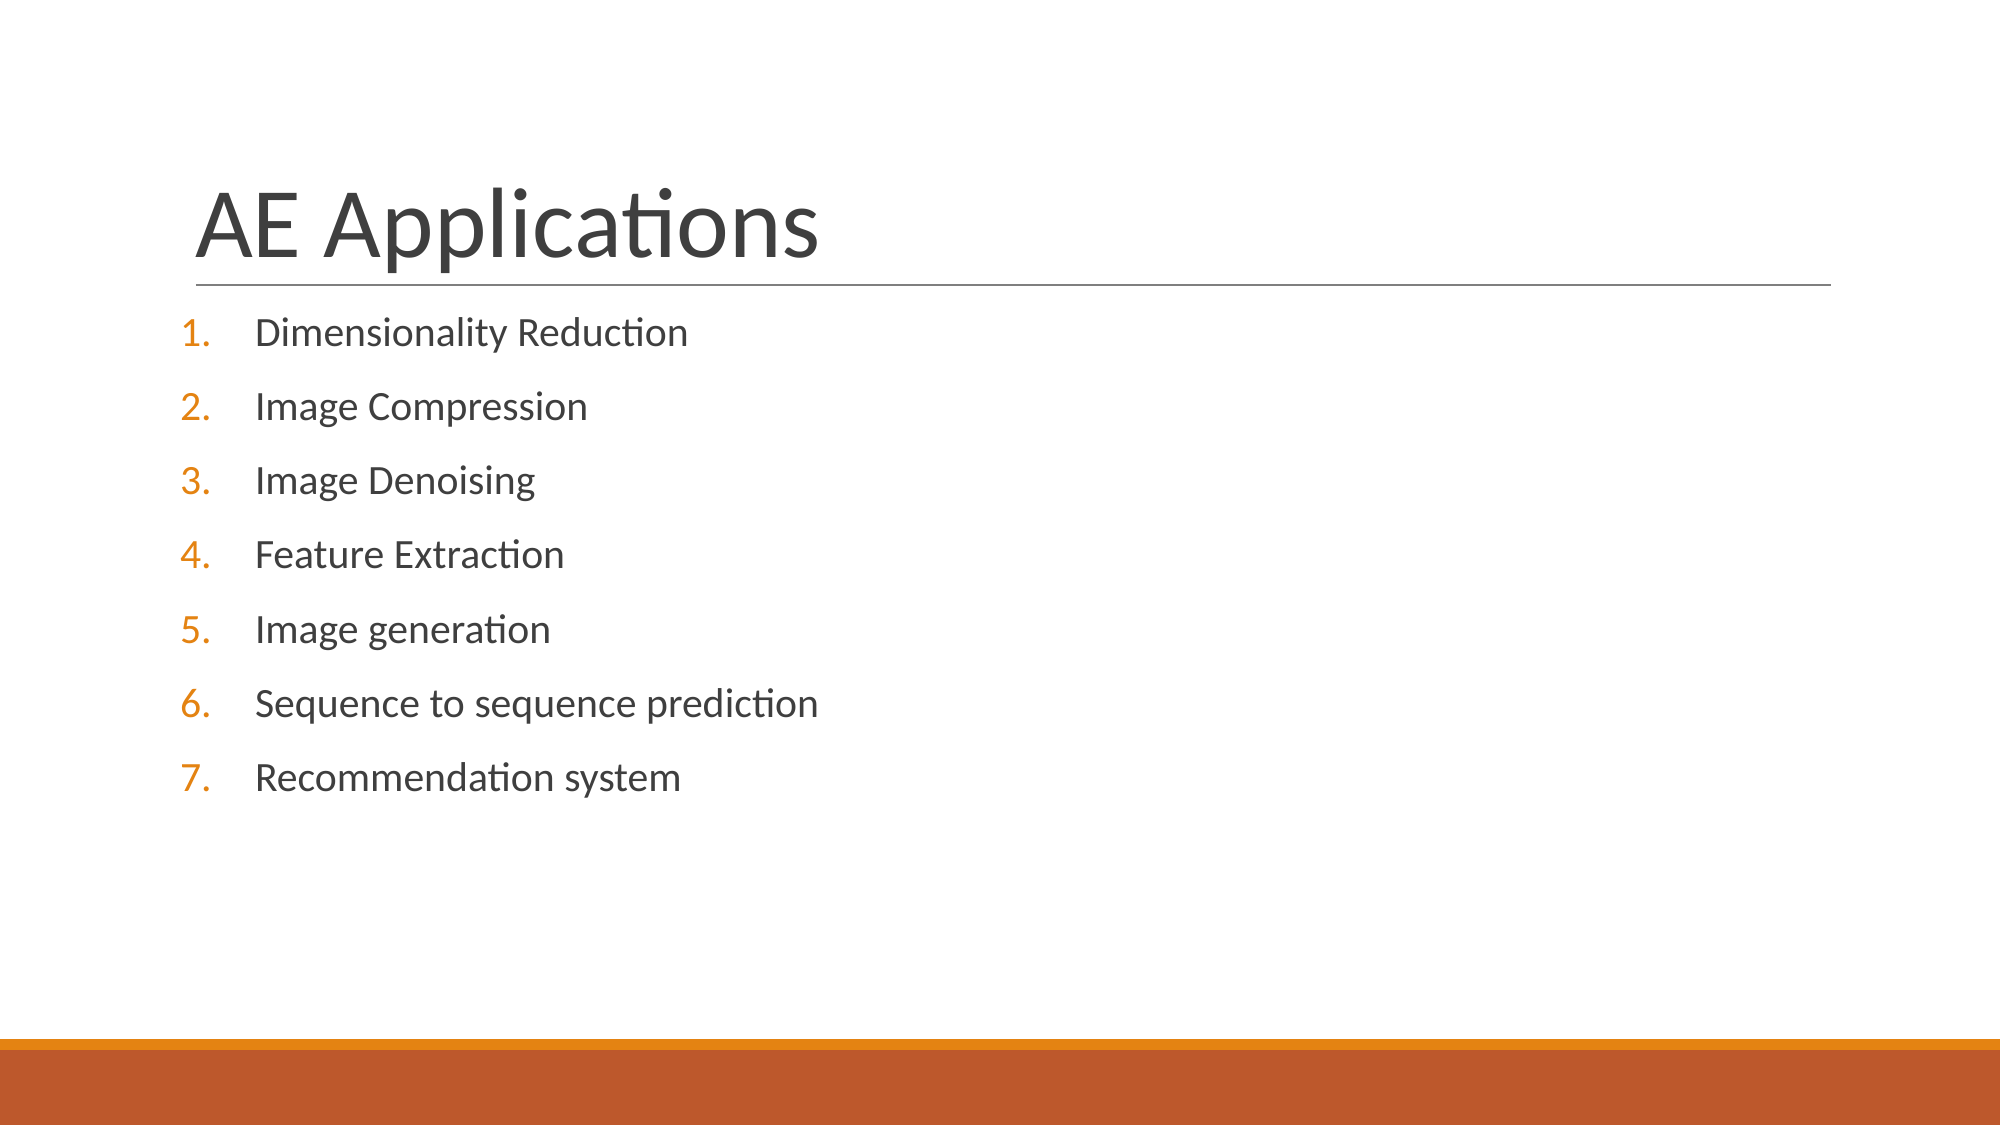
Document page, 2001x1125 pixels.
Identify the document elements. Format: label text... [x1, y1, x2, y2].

list Dimensionality Reduction Image Compression Image Denoising Feature Extraction Image generation Sequence to sequence prediction Recommendation system [180, 302, 1830, 963]
title AE Applications [180, 47, 1830, 285]
